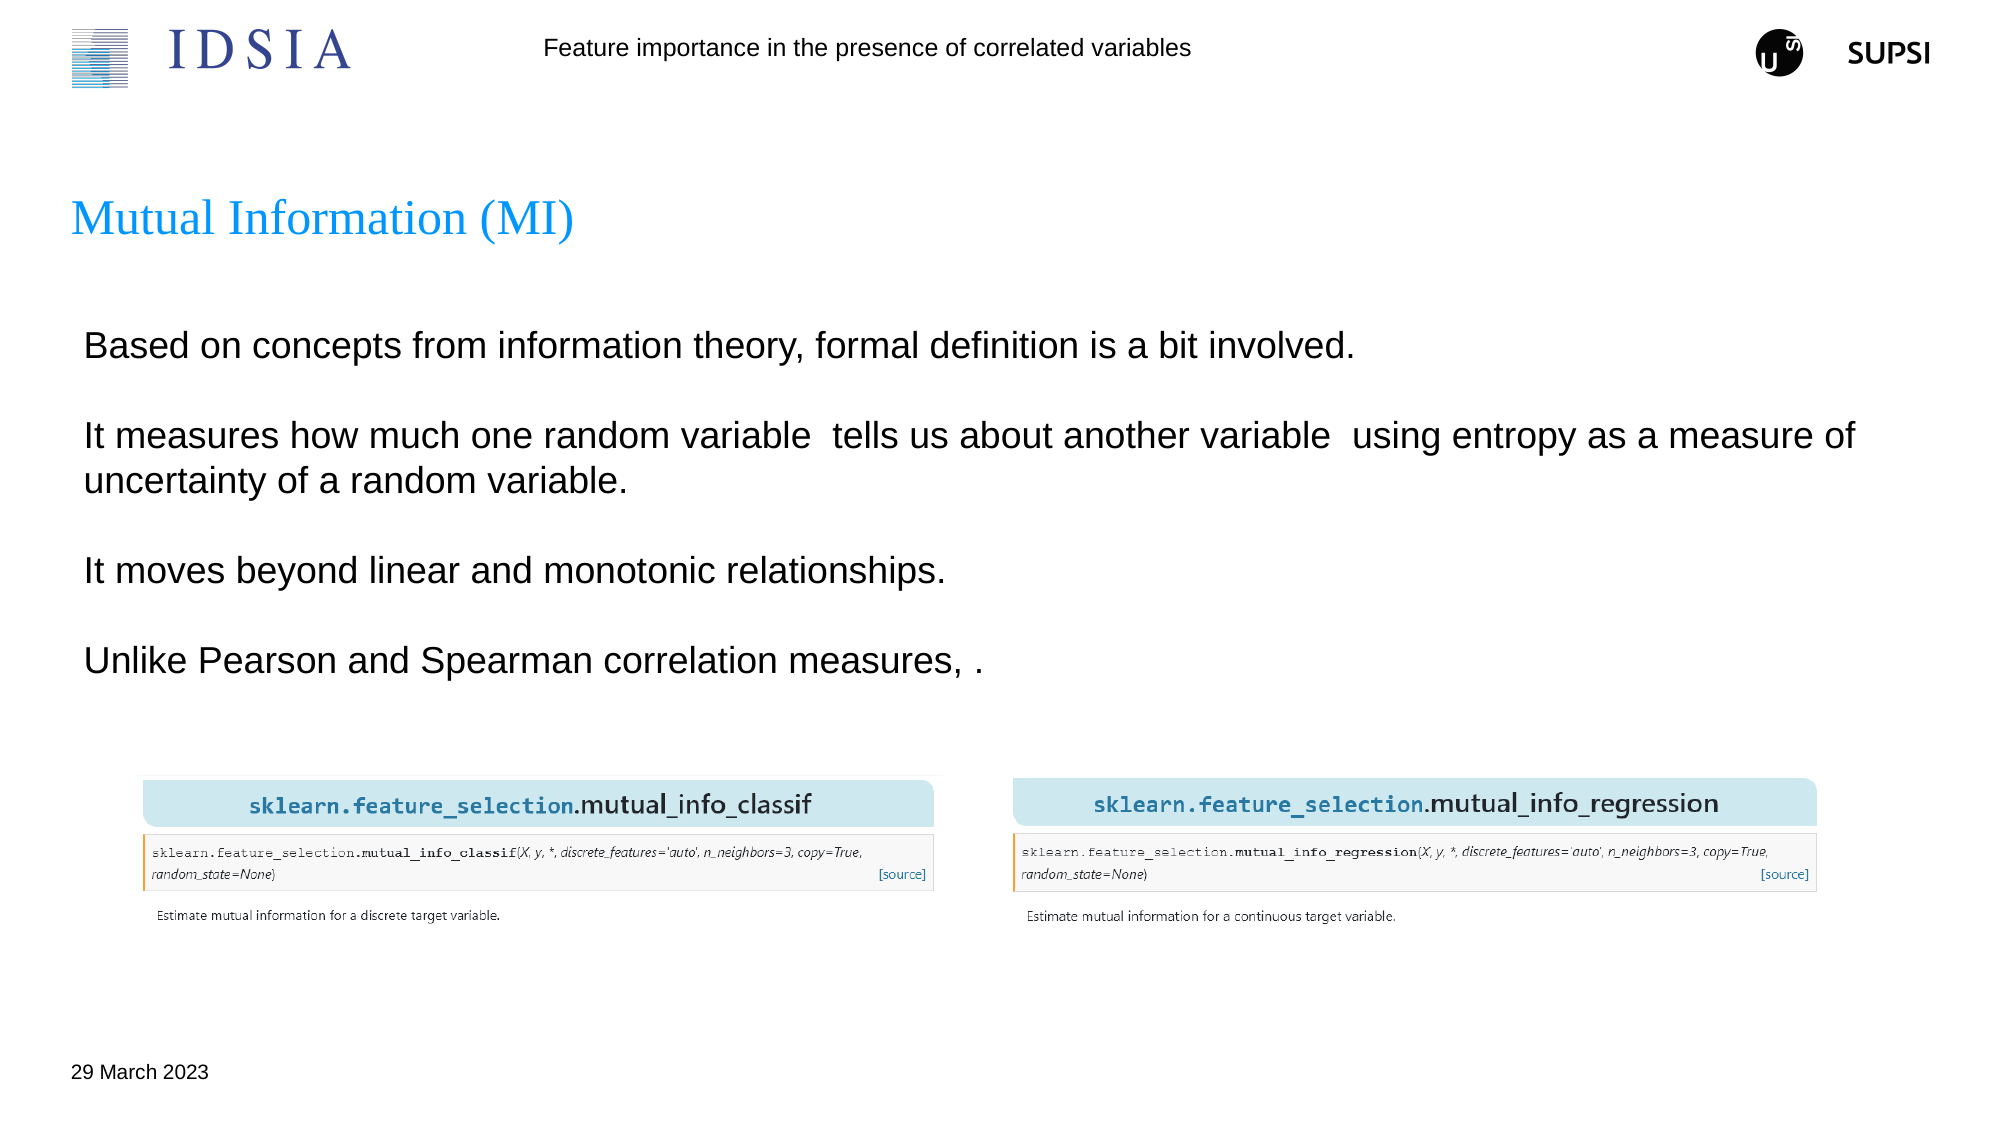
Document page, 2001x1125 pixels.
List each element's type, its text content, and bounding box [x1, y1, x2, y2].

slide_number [70, 1058, 532, 1125]
picture [137, 774, 943, 929]
picture [1004, 774, 1828, 929]
picture [0, 0, 2000, 94]
title Mutual Information (MI) [70, 184, 1930, 303]
